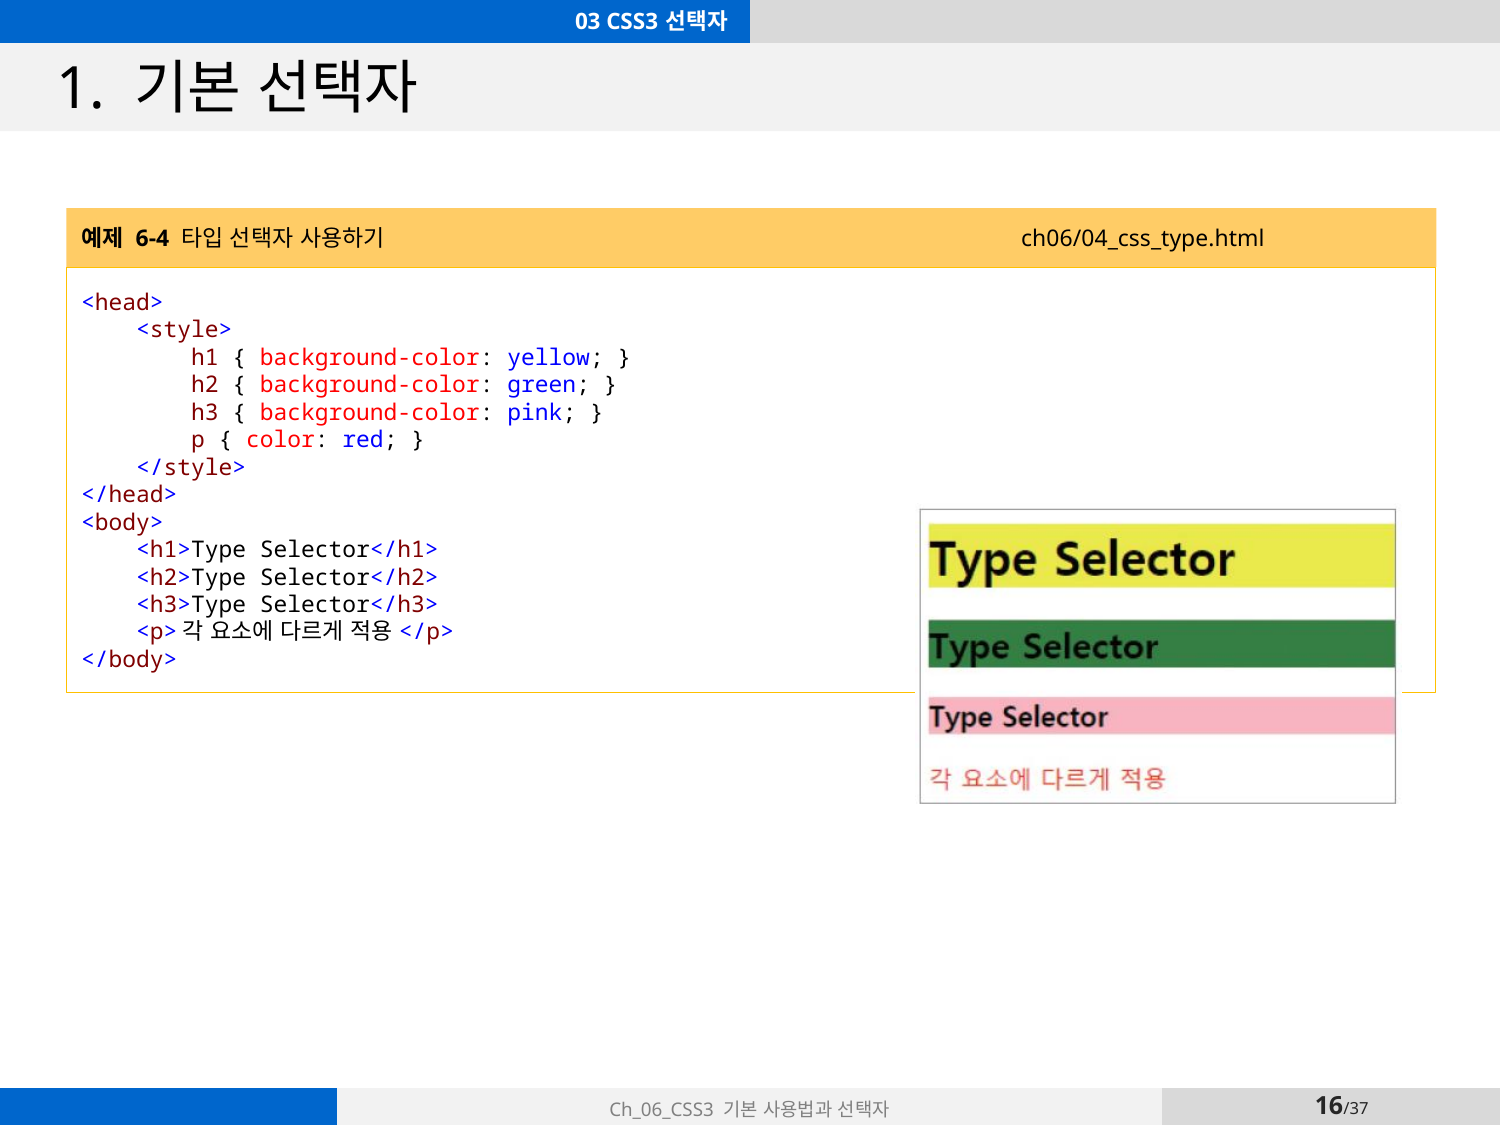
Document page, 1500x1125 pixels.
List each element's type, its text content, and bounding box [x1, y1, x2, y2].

picture [915, 503, 1402, 811]
text_box 03 CSS3 선택자 [0, 0, 743, 43]
text_box 예제 6-4 타입 선택자 사용하기 ch06/04_css_type.html [64, 206, 1439, 269]
title 1. 기본 선택자 [41, 42, 1459, 128]
text_box <head> <style> h1 { background-color: yellow; } h2 { background-color: green; } h3 { background-color: pink; } p { color: red; } </style> </head> <body> <h1>Type Selector</h1> <h2>Type Selector</h2> <h3>Type Selector</h3> <p>각 요소에 다르게 적용</p> </body> [64, 265, 1437, 694]
